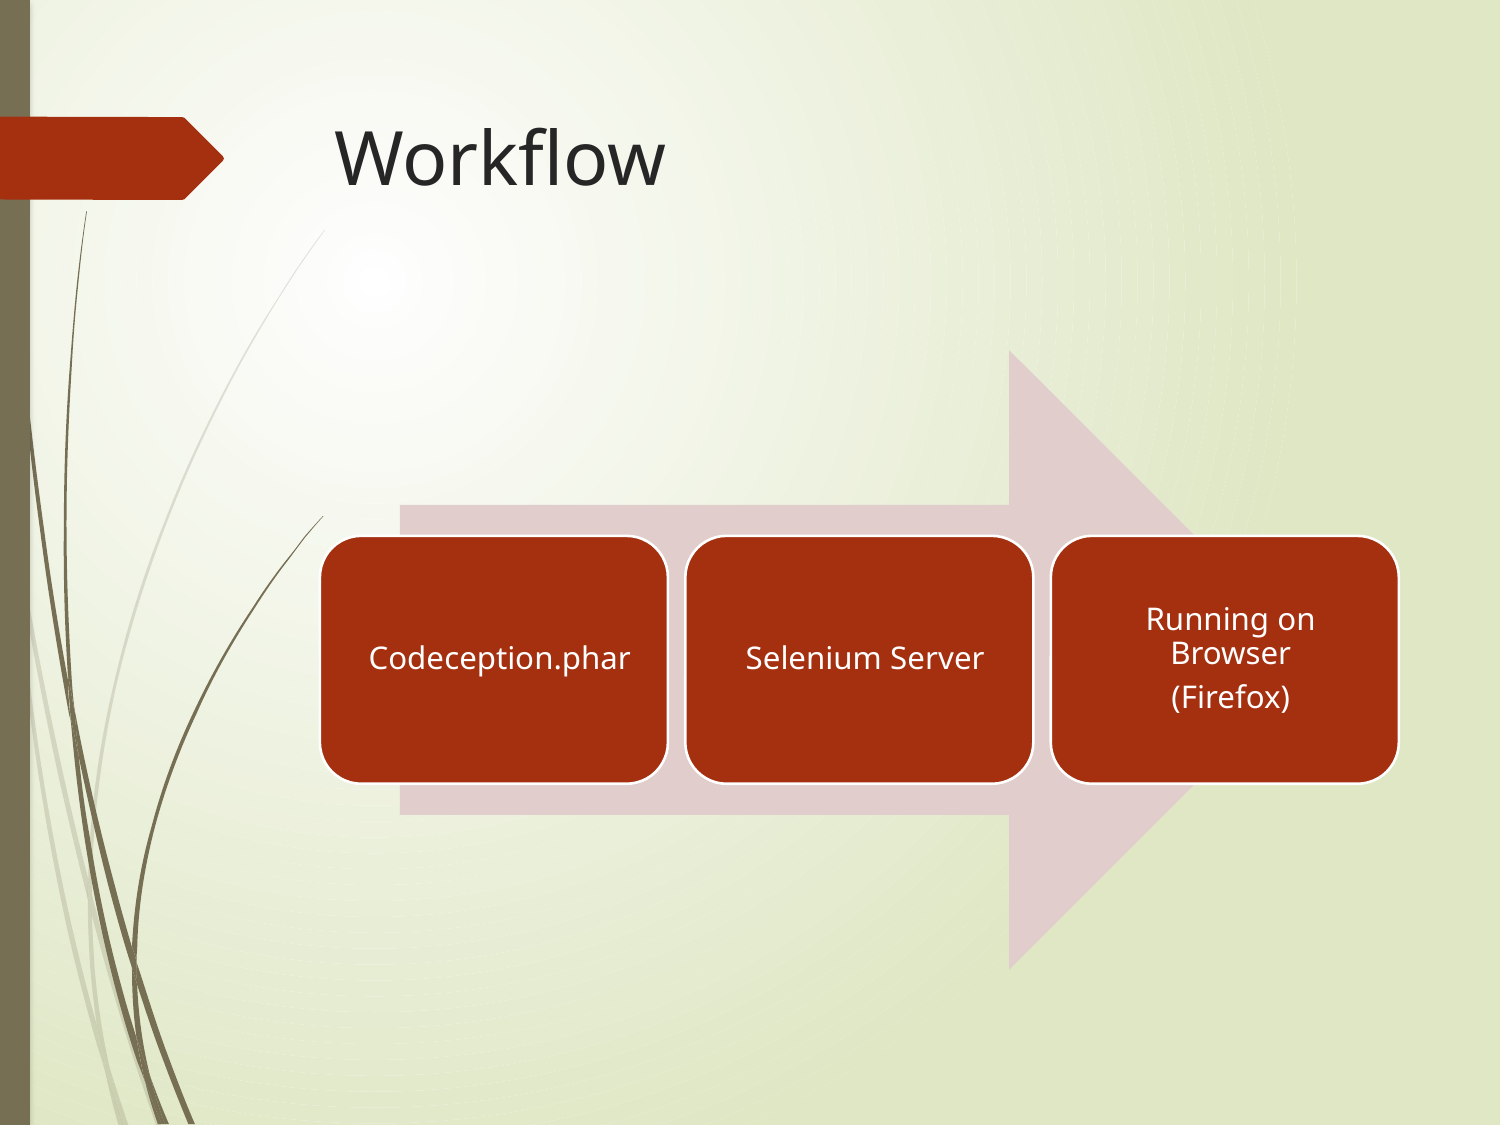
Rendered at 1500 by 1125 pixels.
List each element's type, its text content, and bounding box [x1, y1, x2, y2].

title Workflow [319, 102, 1400, 313]
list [318, 349, 1401, 971]
